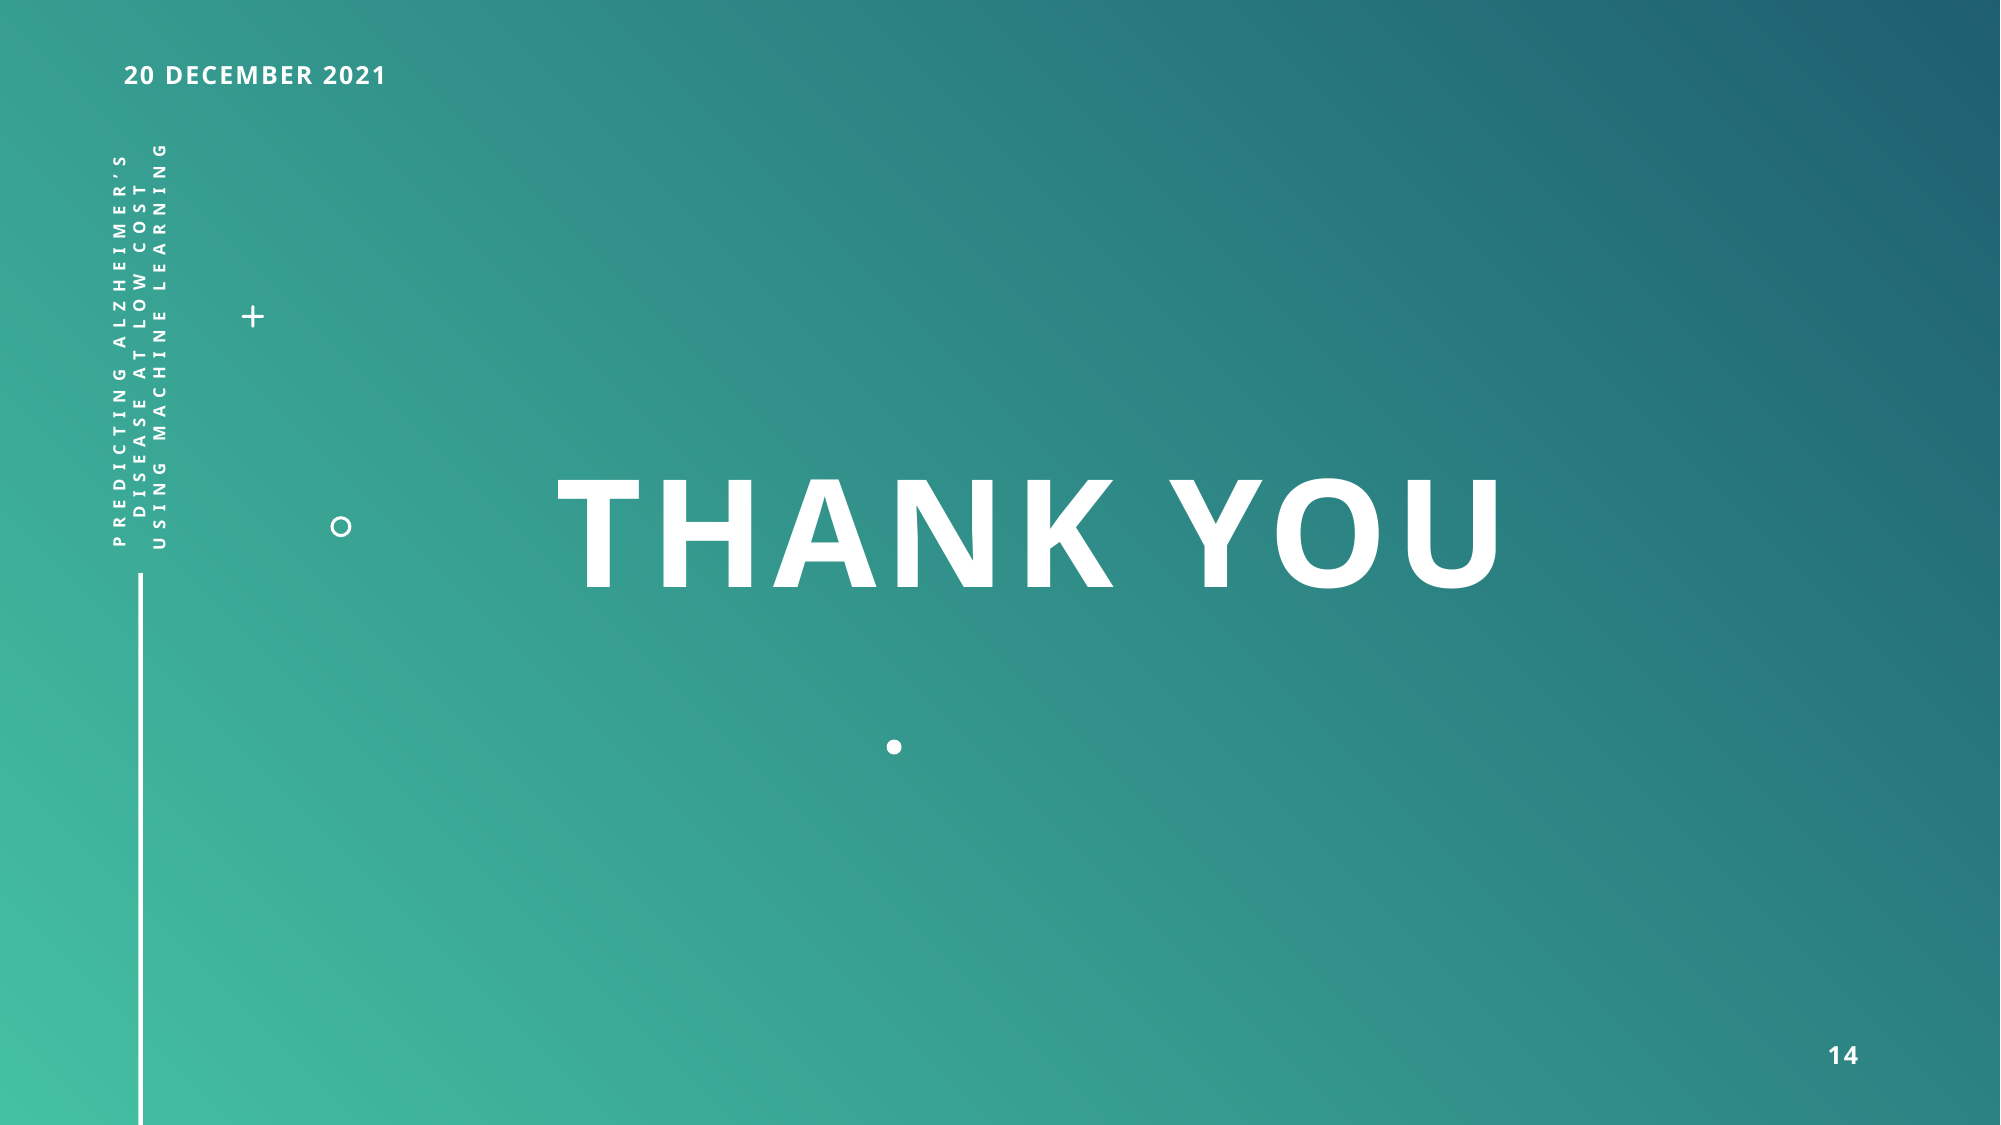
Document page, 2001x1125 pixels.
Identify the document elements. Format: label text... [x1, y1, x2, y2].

footer Predicting Alzheimer’s Disease at Low Cost Using Machine Learning [108, 119, 169, 577]
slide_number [108, 59, 559, 120]
title THANK YOU [258, 222, 1809, 628]
slide_number 14 [1423, 1026, 1874, 1087]
